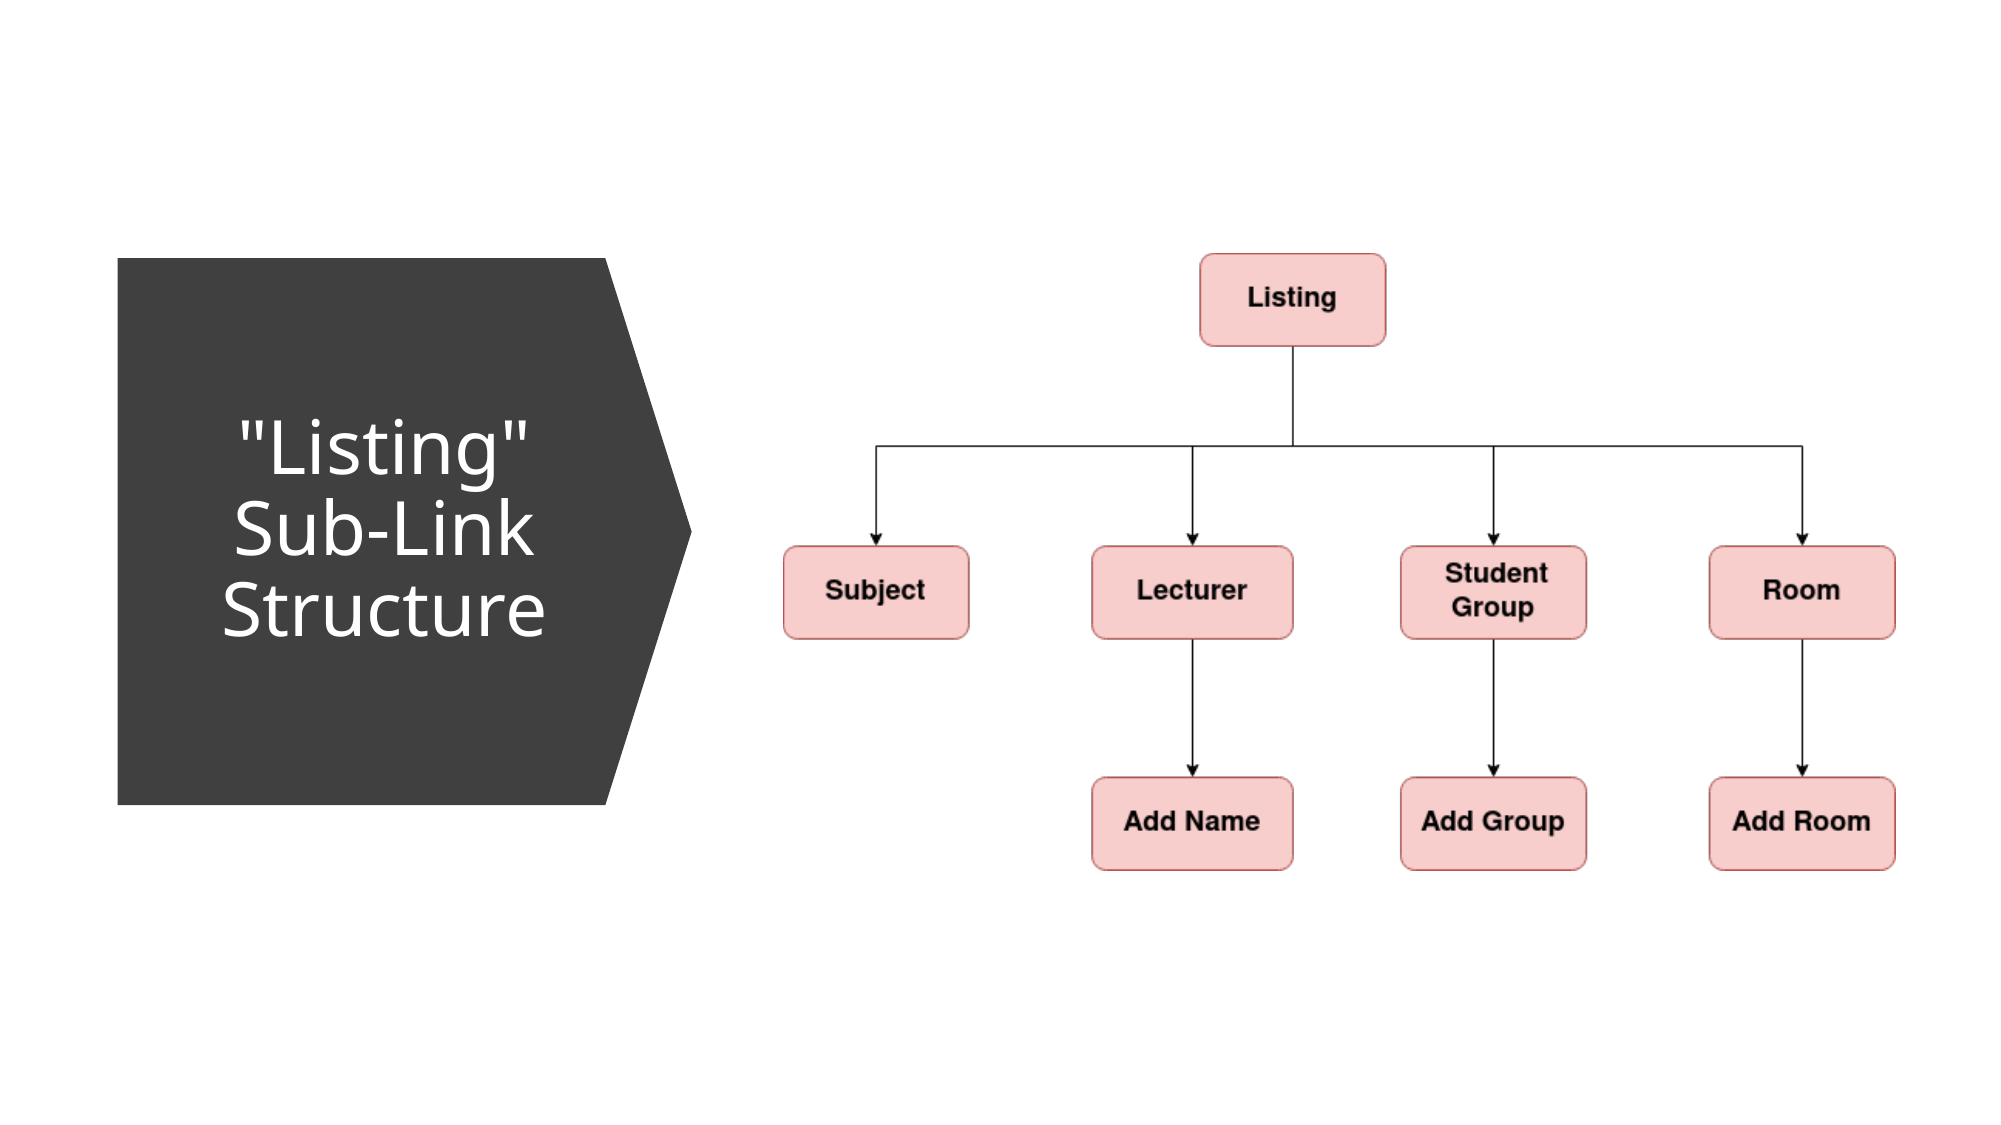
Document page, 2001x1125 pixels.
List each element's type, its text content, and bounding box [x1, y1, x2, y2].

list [783, 253, 1896, 871]
text_box [116, 257, 693, 807]
title "Listing" Sub-Link Structure [168, 322, 601, 741]
